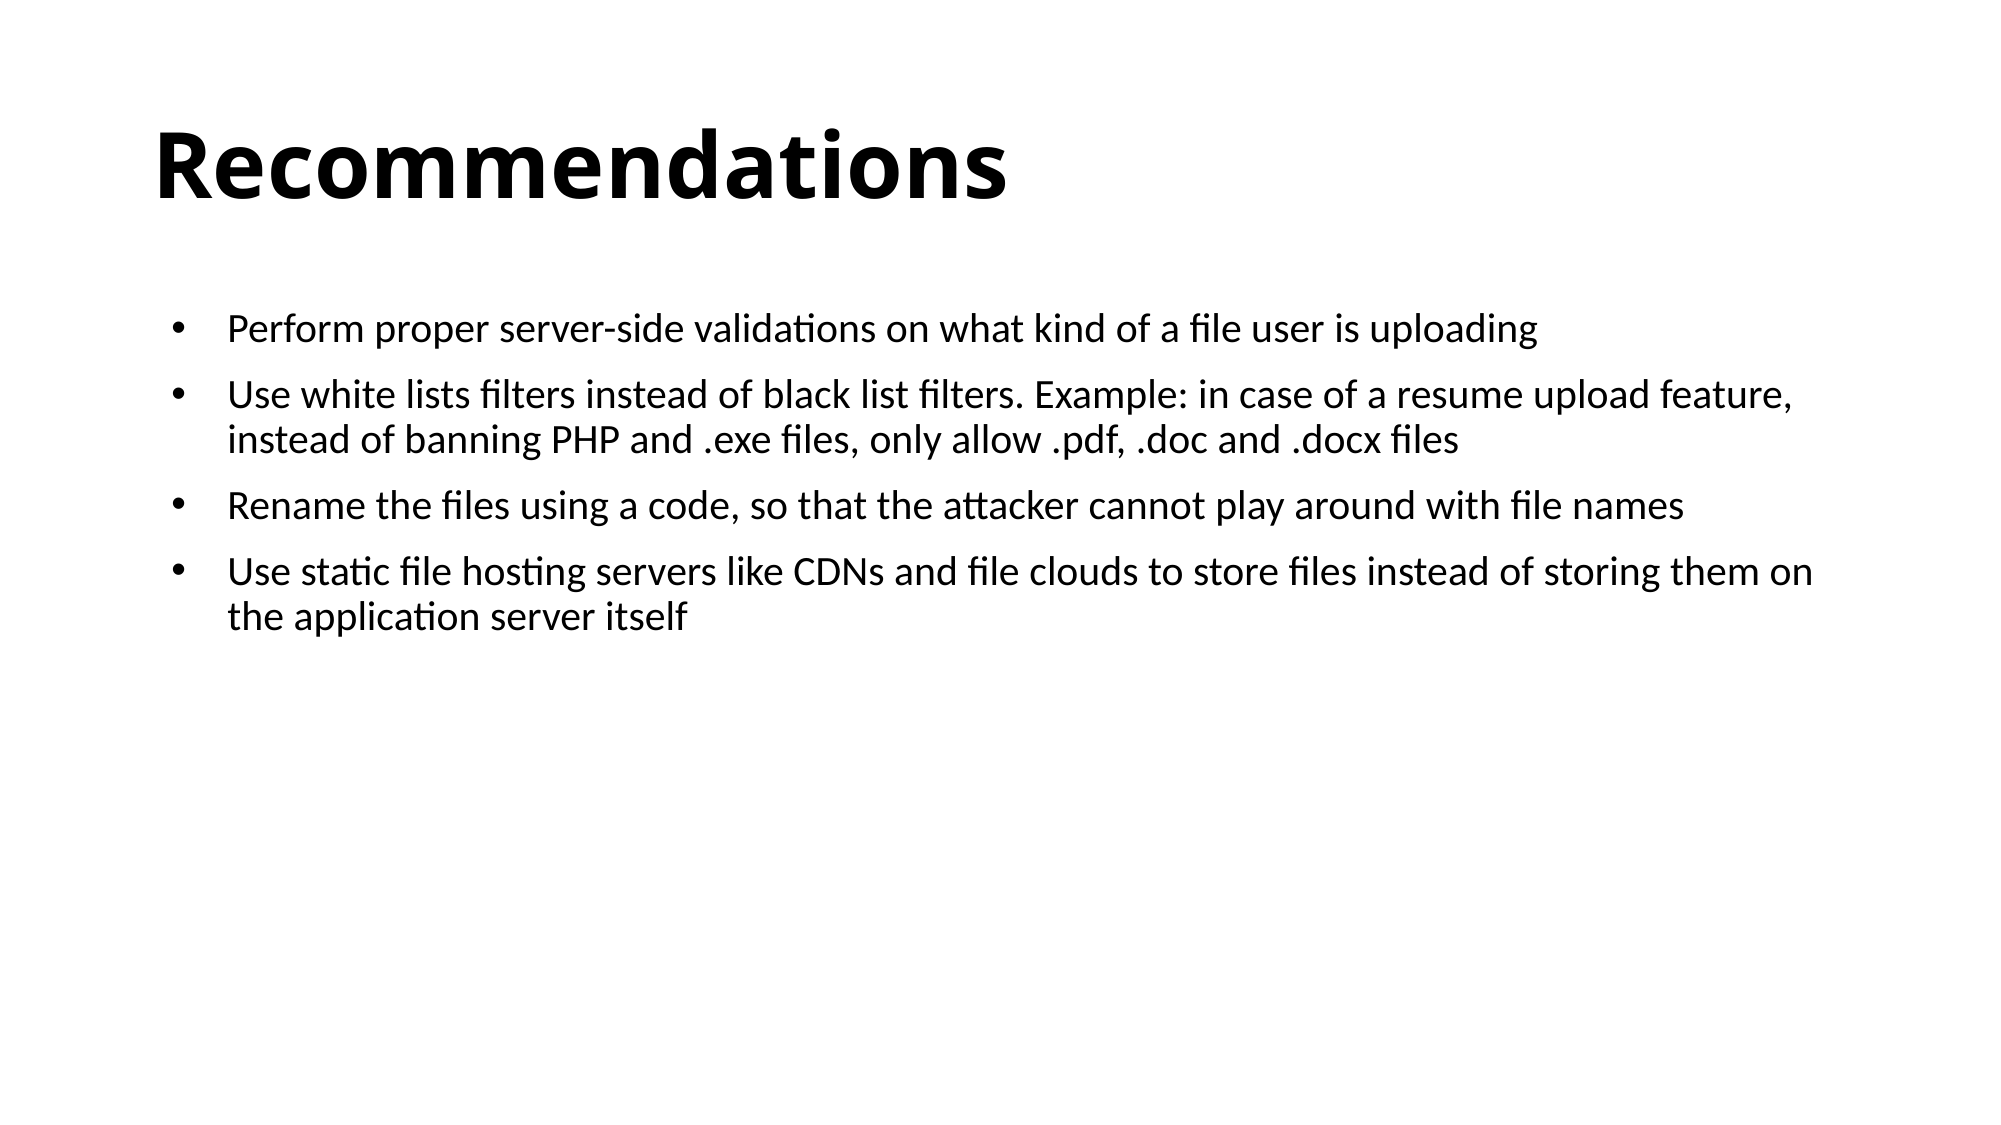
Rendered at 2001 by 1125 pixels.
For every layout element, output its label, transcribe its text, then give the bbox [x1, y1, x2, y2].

title Recommendations [137, 59, 1863, 278]
list Perform proper server-side validations on what kind of a file user is uploading Use white lists filters instead of black list filters. Example: in case of a resume upload feature, instead of banning PHP and .exe files, only allow .pdf, .doc and .docx files Rename the files using a code, so that the attacker cannot play around with file names Use static file hosting servers like CDNs and file clouds to store files instead of storing them on the application server itself [137, 299, 1863, 1014]
